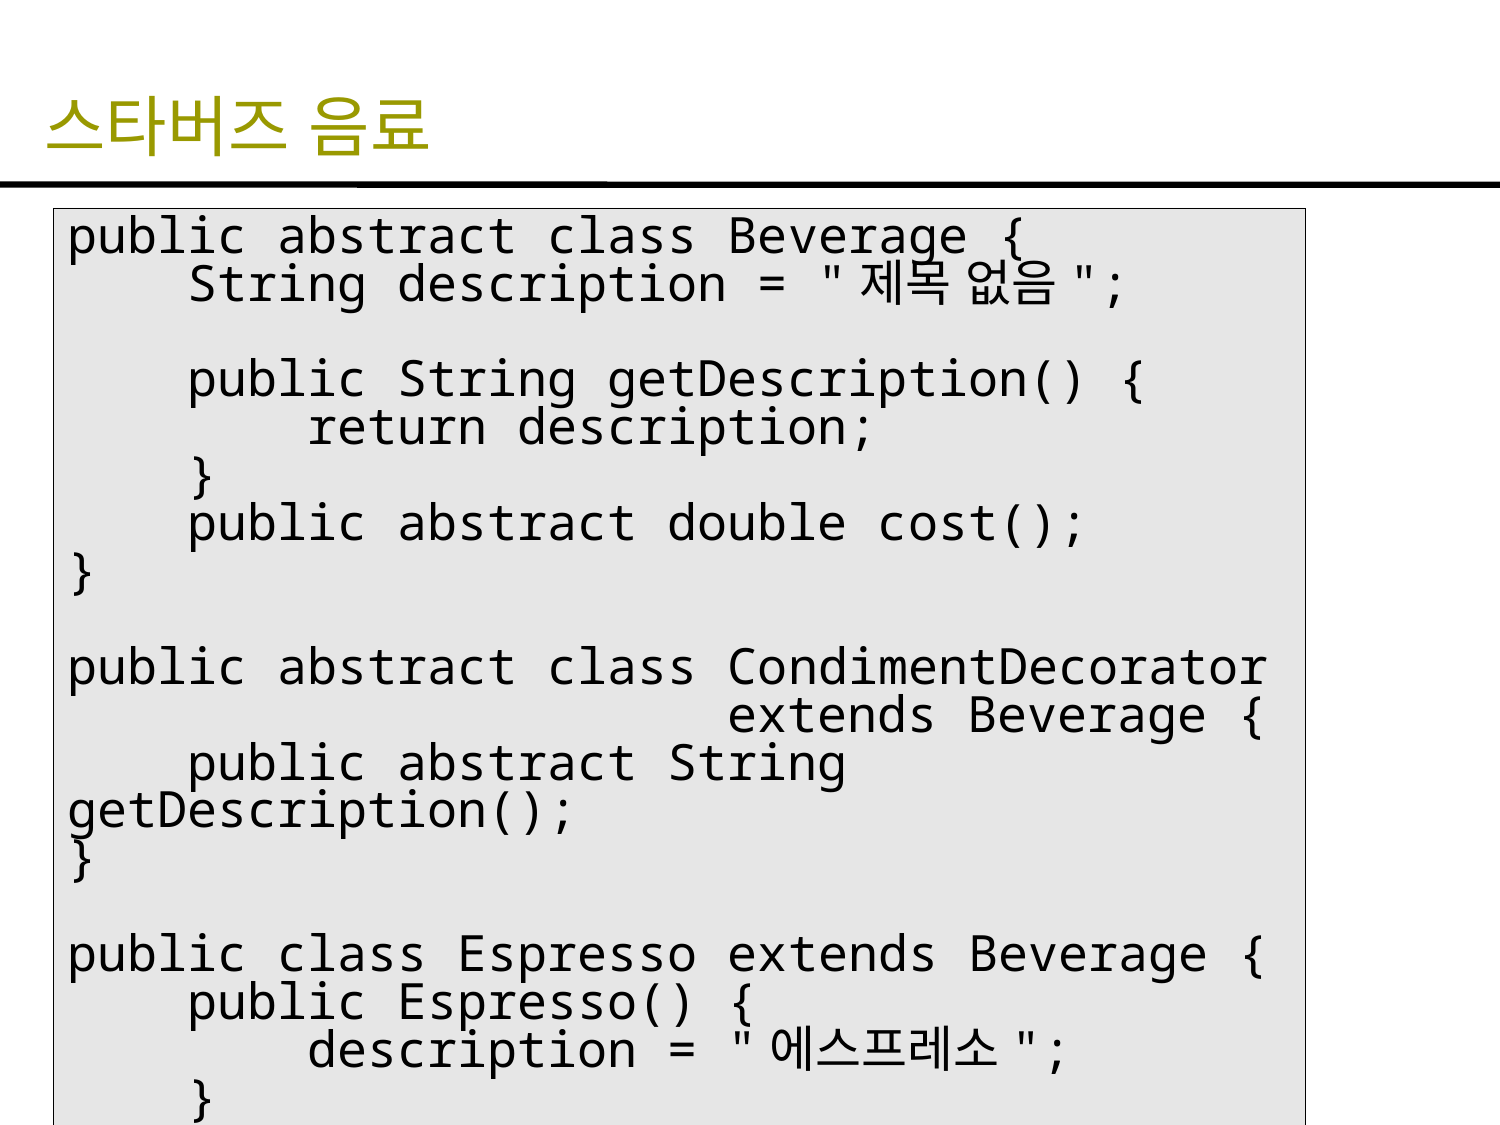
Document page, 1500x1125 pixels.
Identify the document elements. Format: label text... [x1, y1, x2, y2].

text_box public abstract class Beverage { String description = "제목 없음"; public String getDescription() { return description; } public abstract double cost(); } public abstract class CondimentDecorator extends Beverage { public abstract String getDescription(); } public class Espresso extends Beverage { public Espresso() { description = "에스프레소"; } [53, 207, 1306, 1125]
title 스타버즈 음료 [29, 45, 1471, 173]
